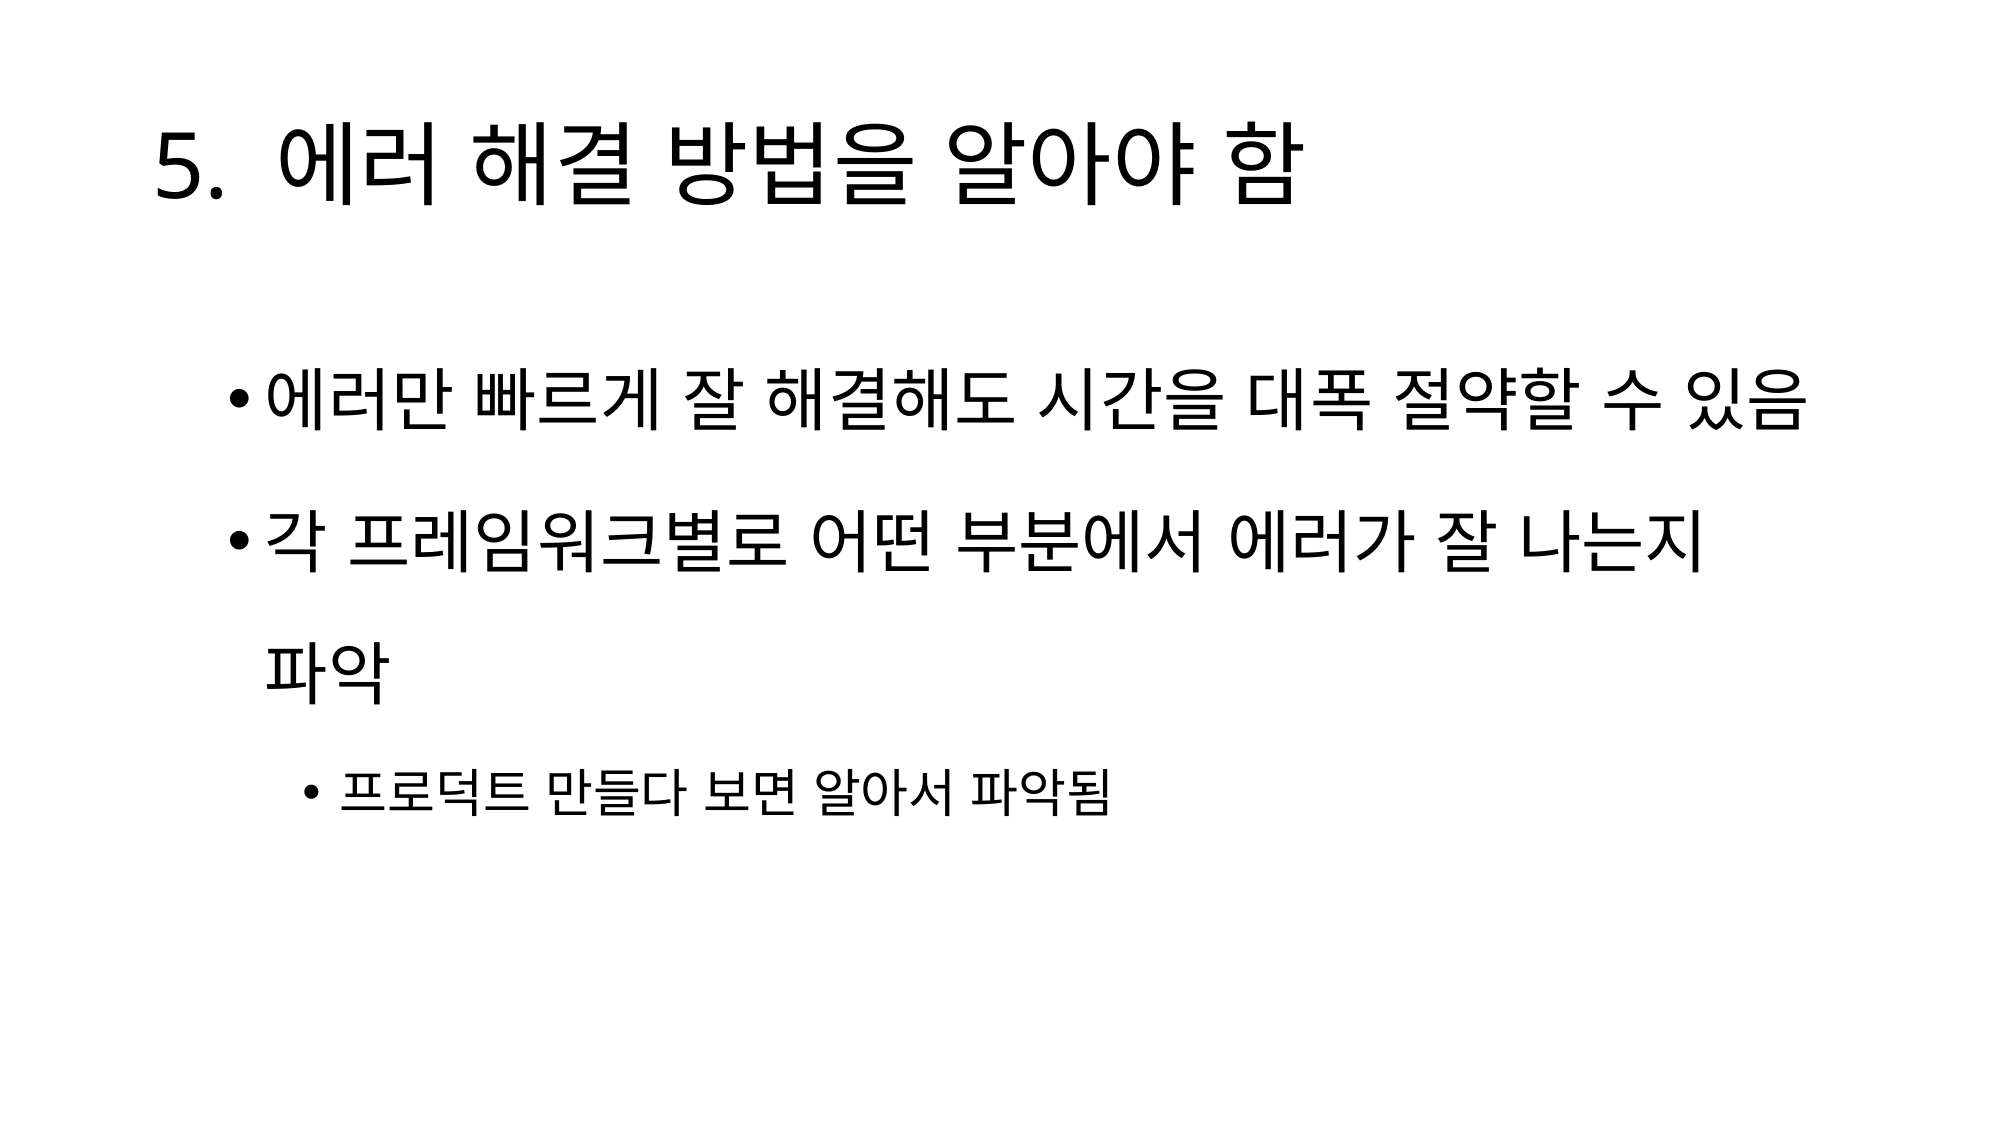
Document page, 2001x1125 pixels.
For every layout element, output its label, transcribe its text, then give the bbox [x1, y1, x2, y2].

title 5. 에러 해결 방법을 알아야 함 [137, 59, 1863, 278]
list 에러만 빠르게 잘 해결해도 시간을 대폭 절약할 수 있음 각 프레임워크별로 어떤 부분에서 에러가 잘 나는지 파악 프로덕트 만들다 보면 알아서 파악됨 [137, 299, 1863, 1100]
